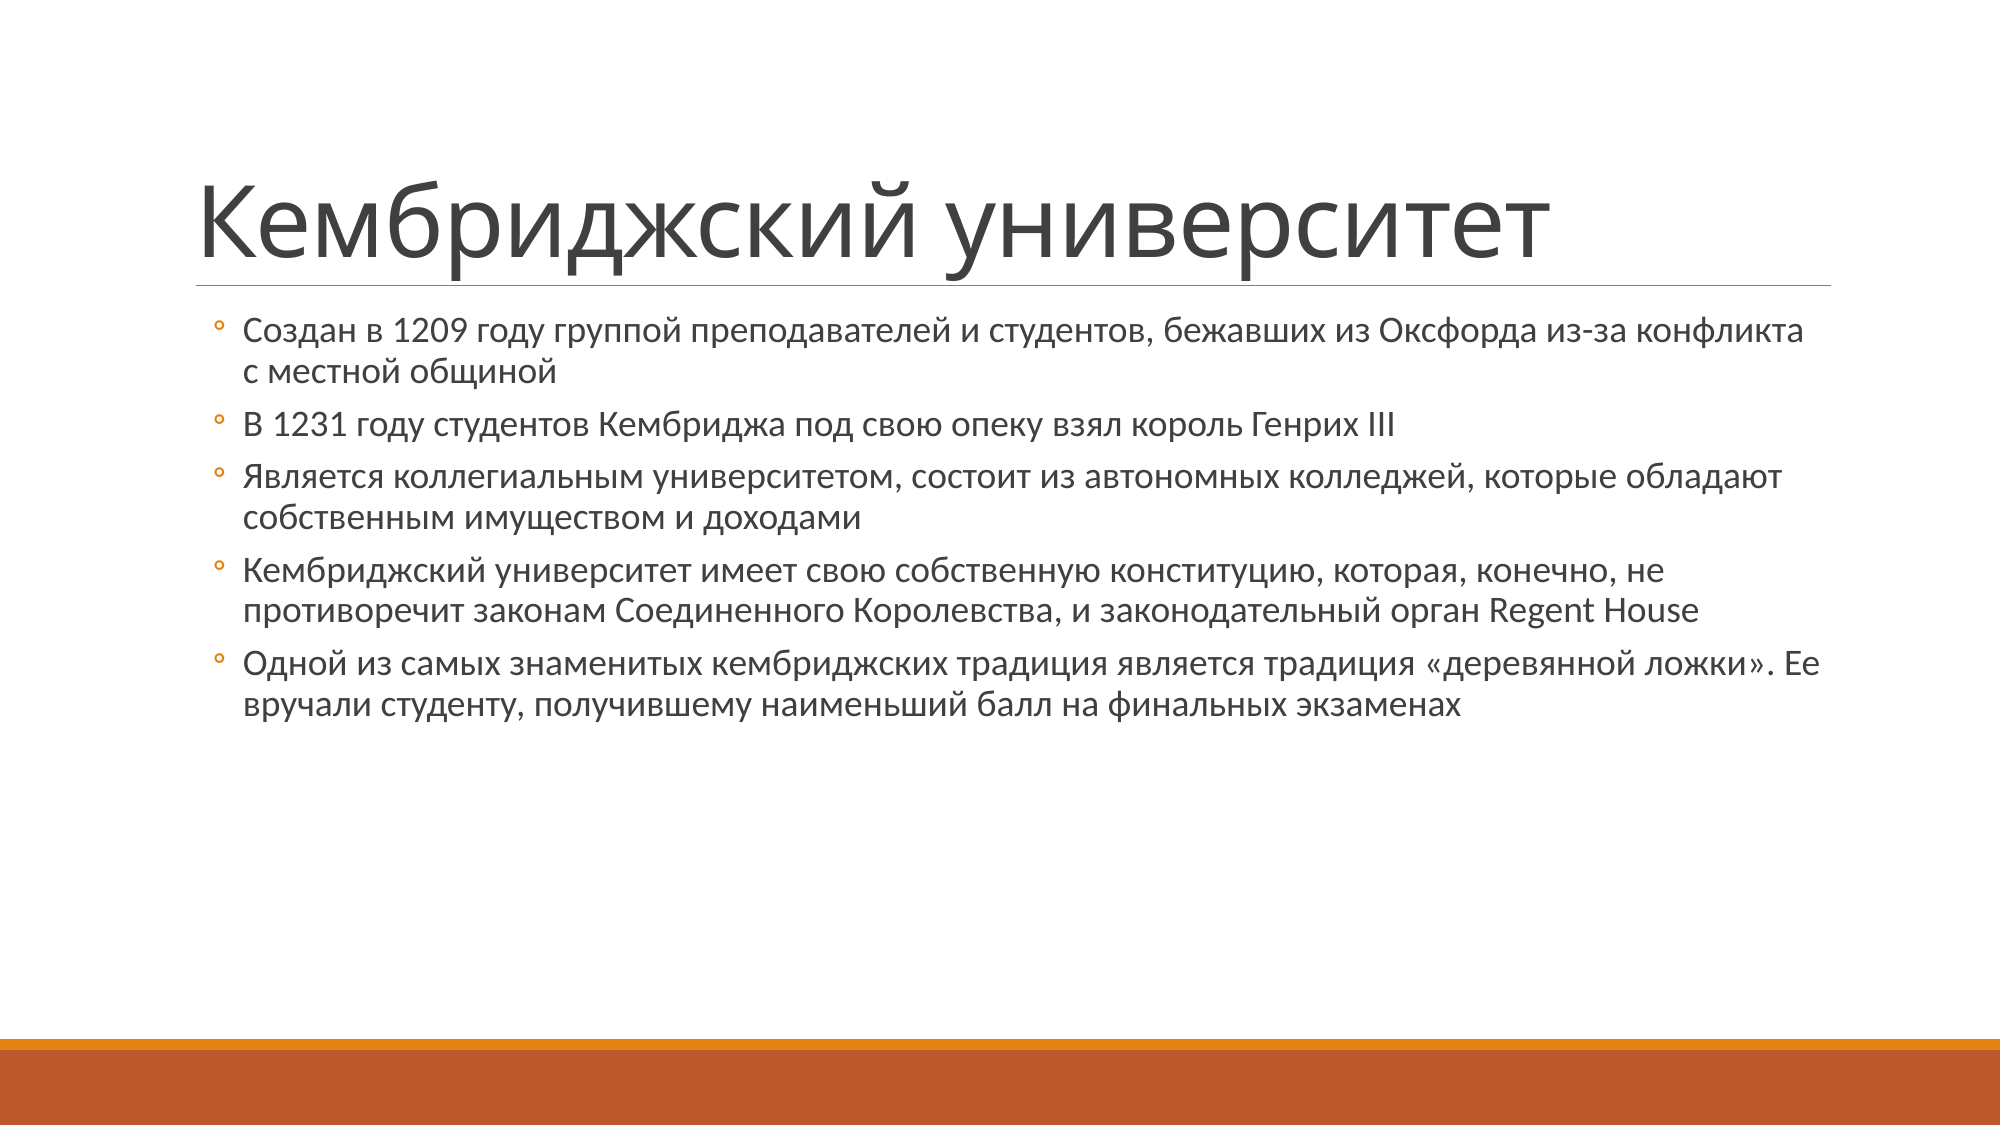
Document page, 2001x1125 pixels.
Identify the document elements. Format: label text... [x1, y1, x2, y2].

list Создан в 1209 году группой преподавателей и студентов, бежавших из Оксфорда из-за конфликта с местной общиной В 1231 году студентов Кембриджа под свою опеку взял король Генрих ІІІ Является коллегиальным университетом, состоит из автономных колледжей, которые обладают собственным имуществом и доходами Кембриджский университет имеет свою собственную конституцию, которая, конечно, не противоречит законам Соединенного Королевства, и законодательный орган Regent House Одной из самых знаменитых кембриджских традиция является традиция «деревянной ложки». Ее вручали студенту, получившему наименьший балл на финальных экзаменах [180, 302, 1830, 963]
title Кембриджский университет [180, 47, 1830, 285]
